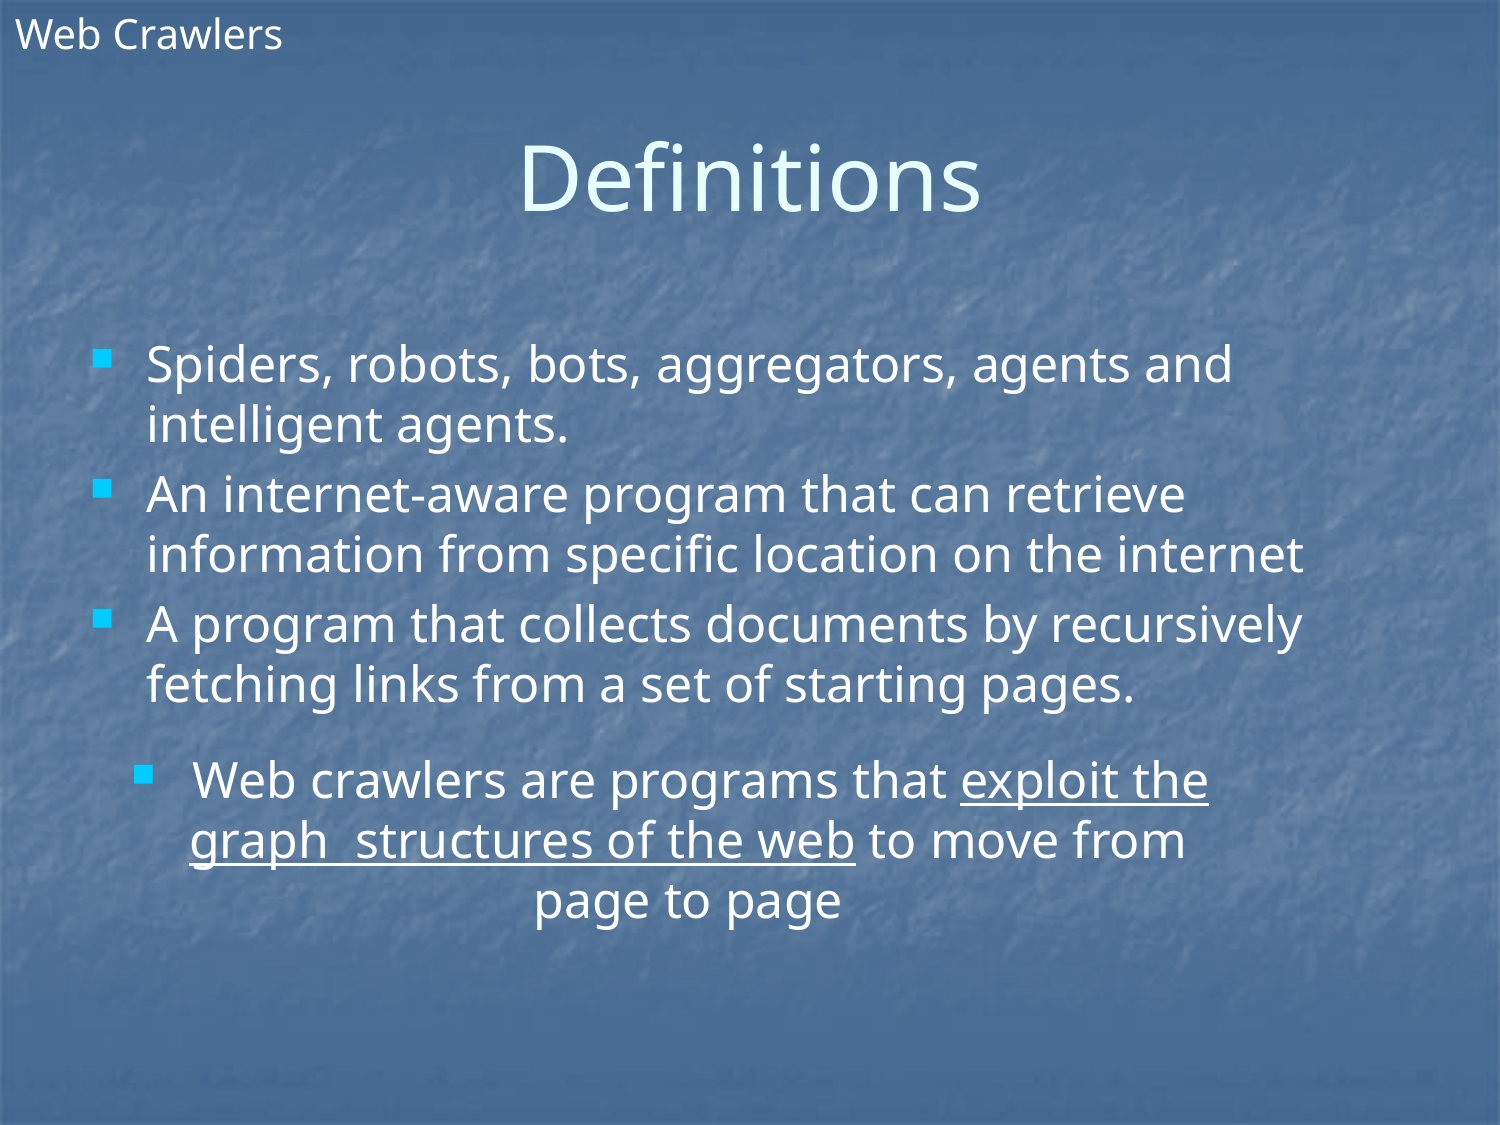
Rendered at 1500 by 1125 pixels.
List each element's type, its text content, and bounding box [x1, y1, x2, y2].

text_box Web Crawlers [0, 0, 509, 65]
title Definitions [74, 62, 1426, 288]
text_box Web crawlers are programs that exploit the graph structures of the web to move from page to page [73, 741, 1268, 997]
list Spiders, robots, bots, aggregators, agents and intelligent agents. An internet-aware program that can retrieve information from specific location on the internet A program that collects documents by recursively fetching links from a set of starting pages. [74, 324, 1426, 812]
